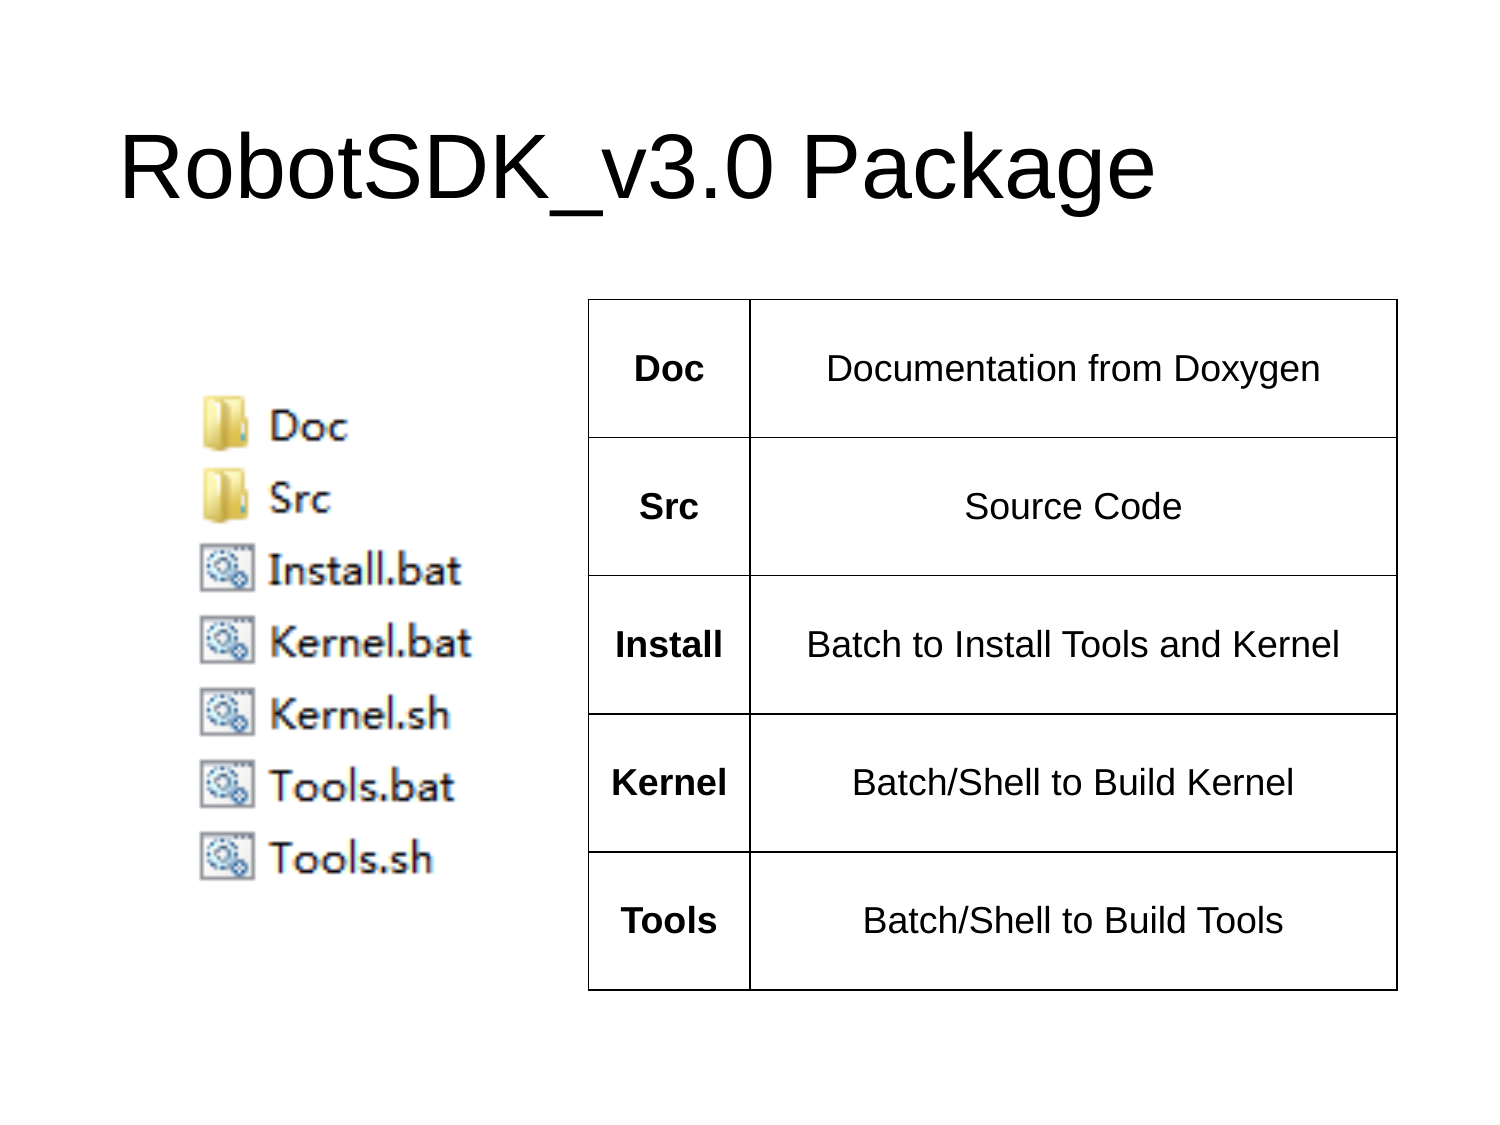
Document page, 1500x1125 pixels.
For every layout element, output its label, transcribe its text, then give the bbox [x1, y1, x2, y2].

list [147, 379, 521, 930]
table_cell Batch to Install Tools and Kernel [751, 576, 1396, 713]
table_header Doc [589, 300, 749, 437]
table_cell Kernel [589, 715, 749, 851]
table_cell Batch/Shell to Build Kernel [751, 715, 1396, 851]
table_cell Source Code [751, 438, 1396, 575]
title RobotSDK_v3.0 Package [103, 59, 1397, 278]
table_cell Batch/Shell to Build Tools [751, 853, 1396, 989]
table_cell Src [589, 438, 749, 575]
table_cell Tools [589, 853, 749, 989]
table_cell Install [589, 576, 749, 713]
table_header Documentation from Doxygen [751, 300, 1396, 437]
